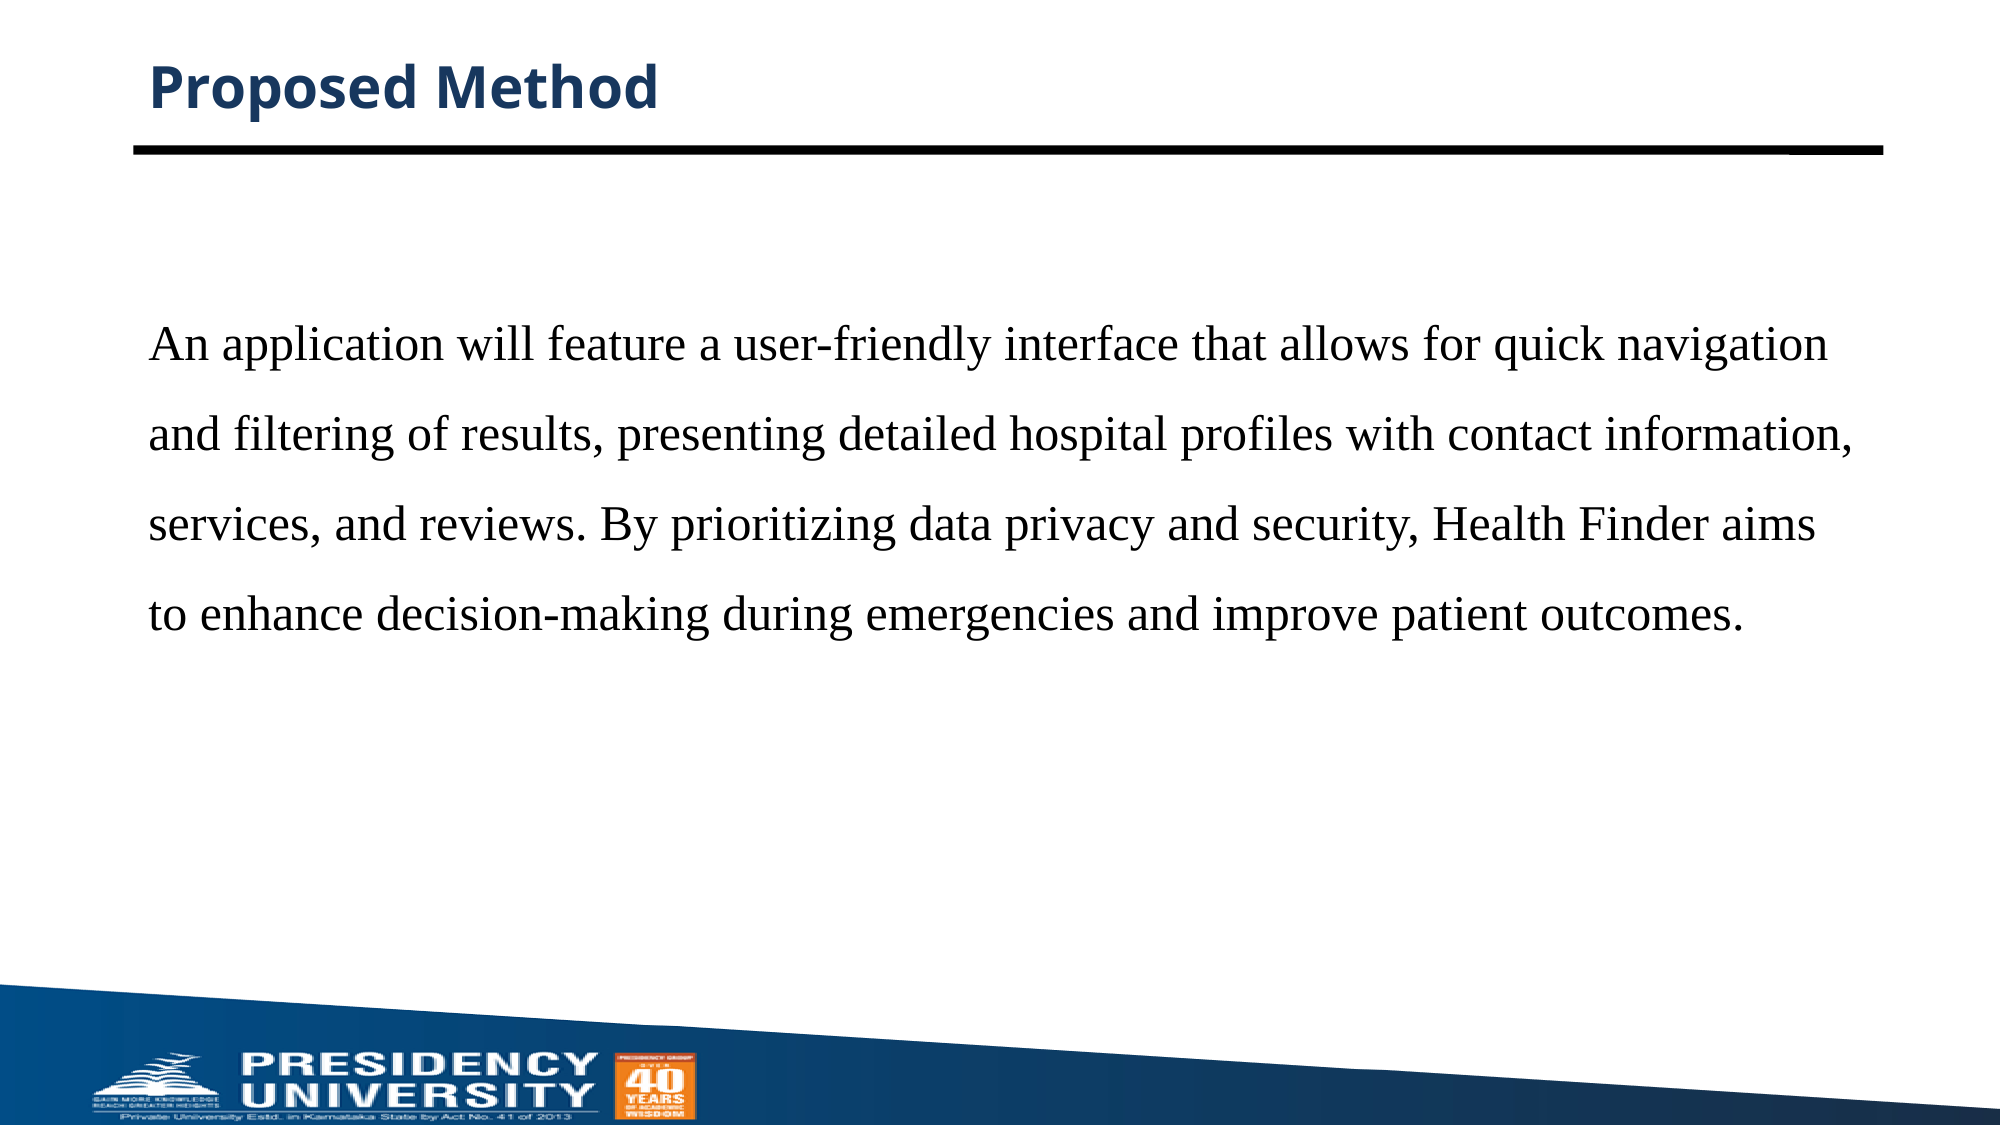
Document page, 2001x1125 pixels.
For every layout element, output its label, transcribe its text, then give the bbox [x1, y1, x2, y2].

picture [0, 982, 2000, 1125]
title Proposed Method [133, 45, 1884, 125]
list An application will feature a user-friendly interface that allows for quick navigation and filtering of results, presenting detailed hospital profiles with contact information, services, and reviews. By prioritizing data privacy and security, Health Finder aims to enhance decision-making during emergencies and improve patient outcomes. [133, 203, 1884, 1016]
